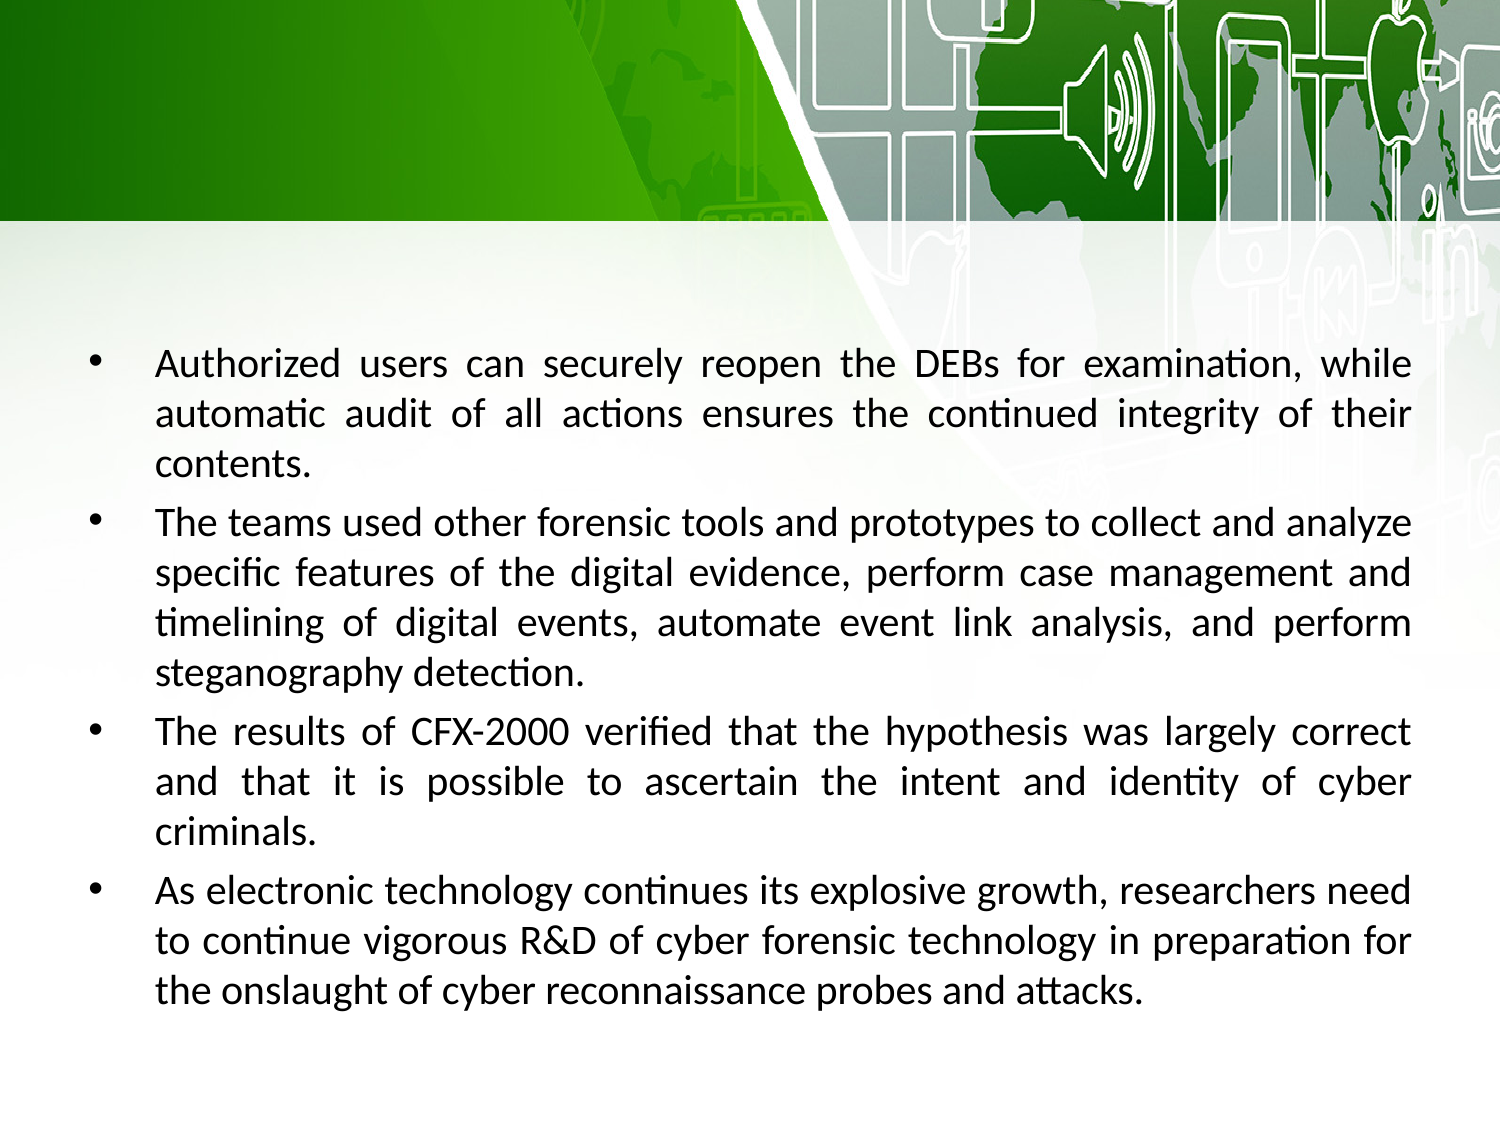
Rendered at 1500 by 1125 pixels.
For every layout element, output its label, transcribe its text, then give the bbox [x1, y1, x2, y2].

text_box Authorized users can securely reopen the DEBs for examination, while automatic audit of all actions ensures the continued integrity of their contents. The teams used other forensic tools and prototypes to collect and analyze specific features of the digital evidence, perform case management and timelining of digital events, automate event link analysis, and perform steganography detection. The results of CFX-2000 verified that the hypothesis was largely correct and that it is possible to ascertain the intent and identity of cyber criminals. As electronic technology continues its explosive growth, researchers need to continue vigorous R&D of cyber forensic technology in preparation for the onslaught of cyber reconnaissance probes and attacks. [73, 261, 1427, 1030]
picture [0, 0, 1500, 1125]
text_box [73, 28, 1427, 224]
